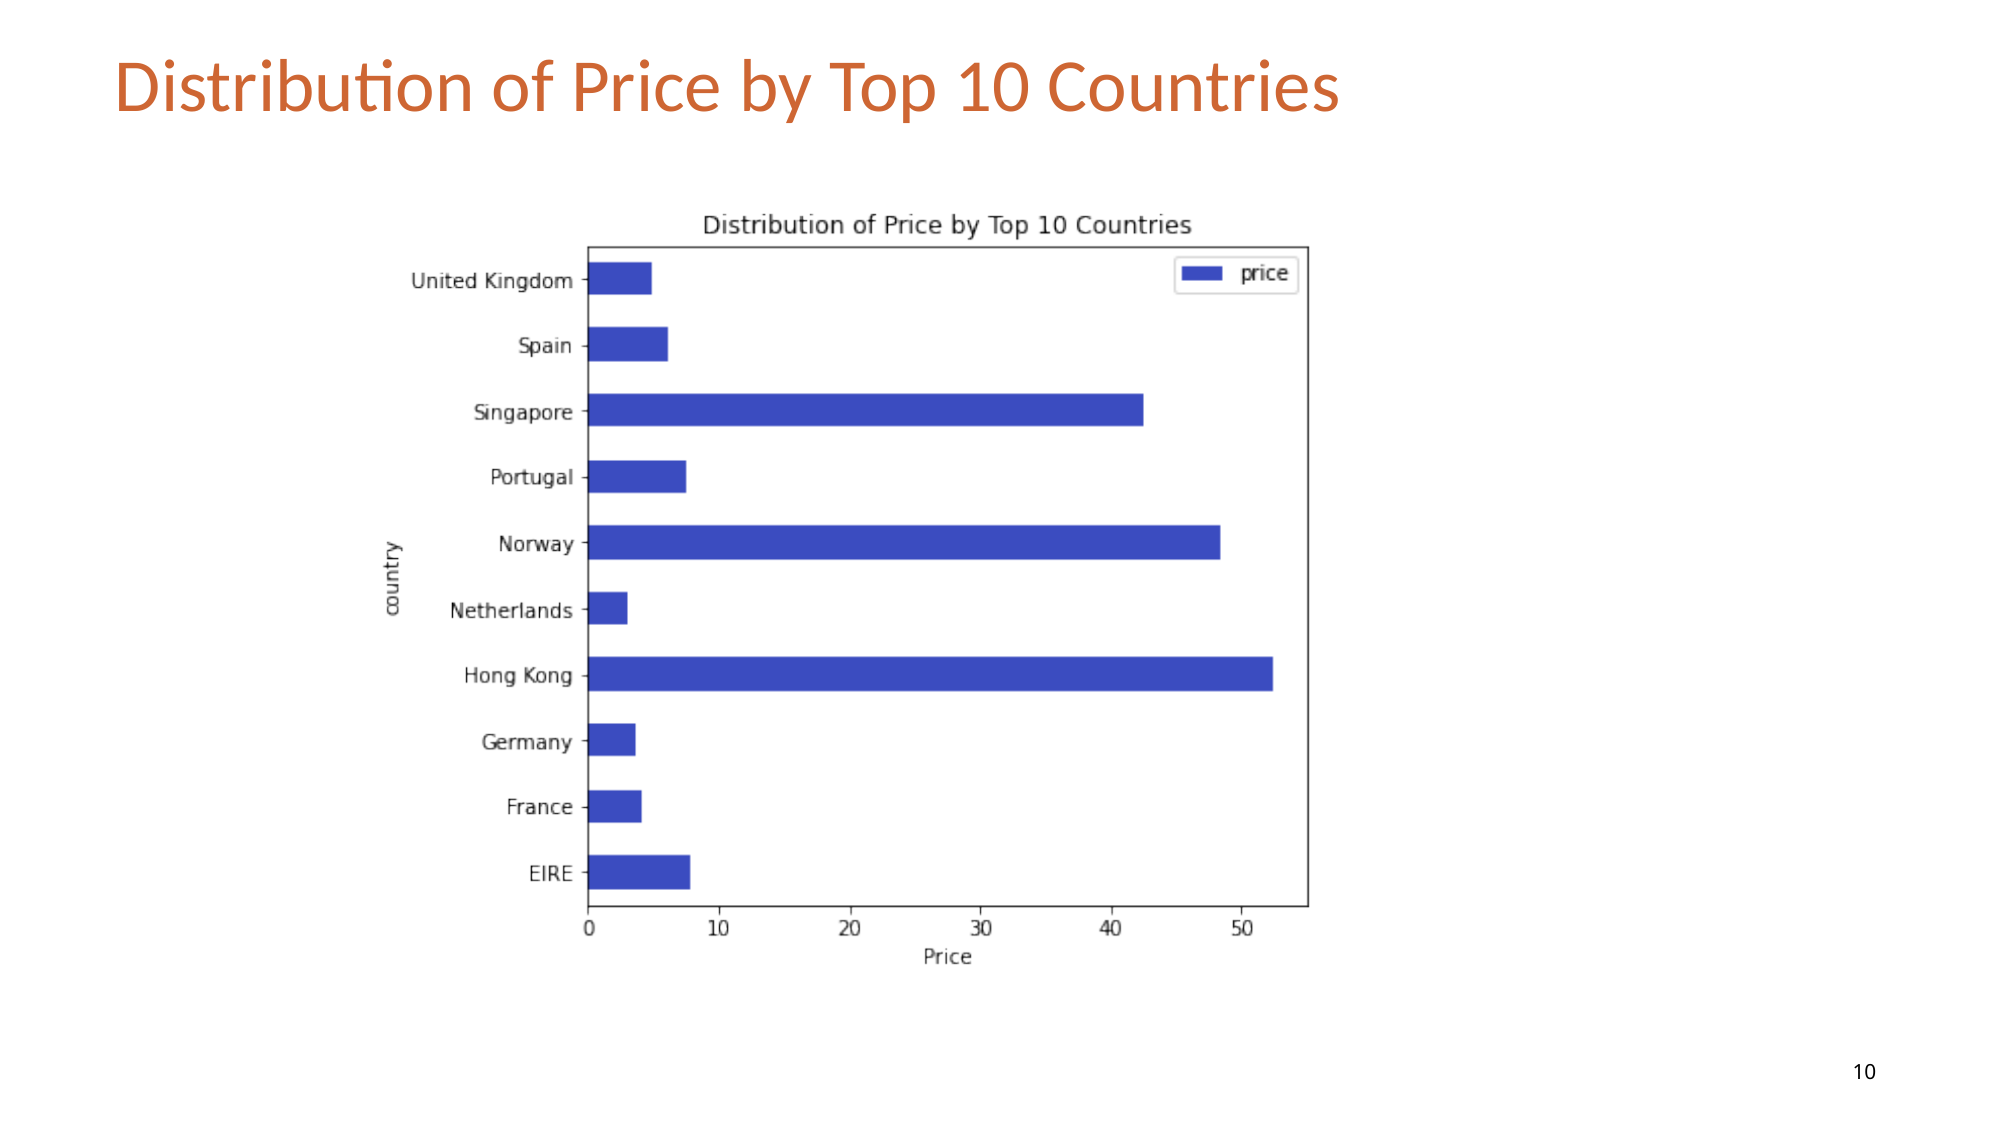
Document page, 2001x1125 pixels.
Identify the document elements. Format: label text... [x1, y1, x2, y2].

picture [369, 200, 1320, 984]
title Distribution of Price by Top 10 Countries [99, 33, 1892, 142]
slide_number 10 [1433, 1042, 1892, 1104]
